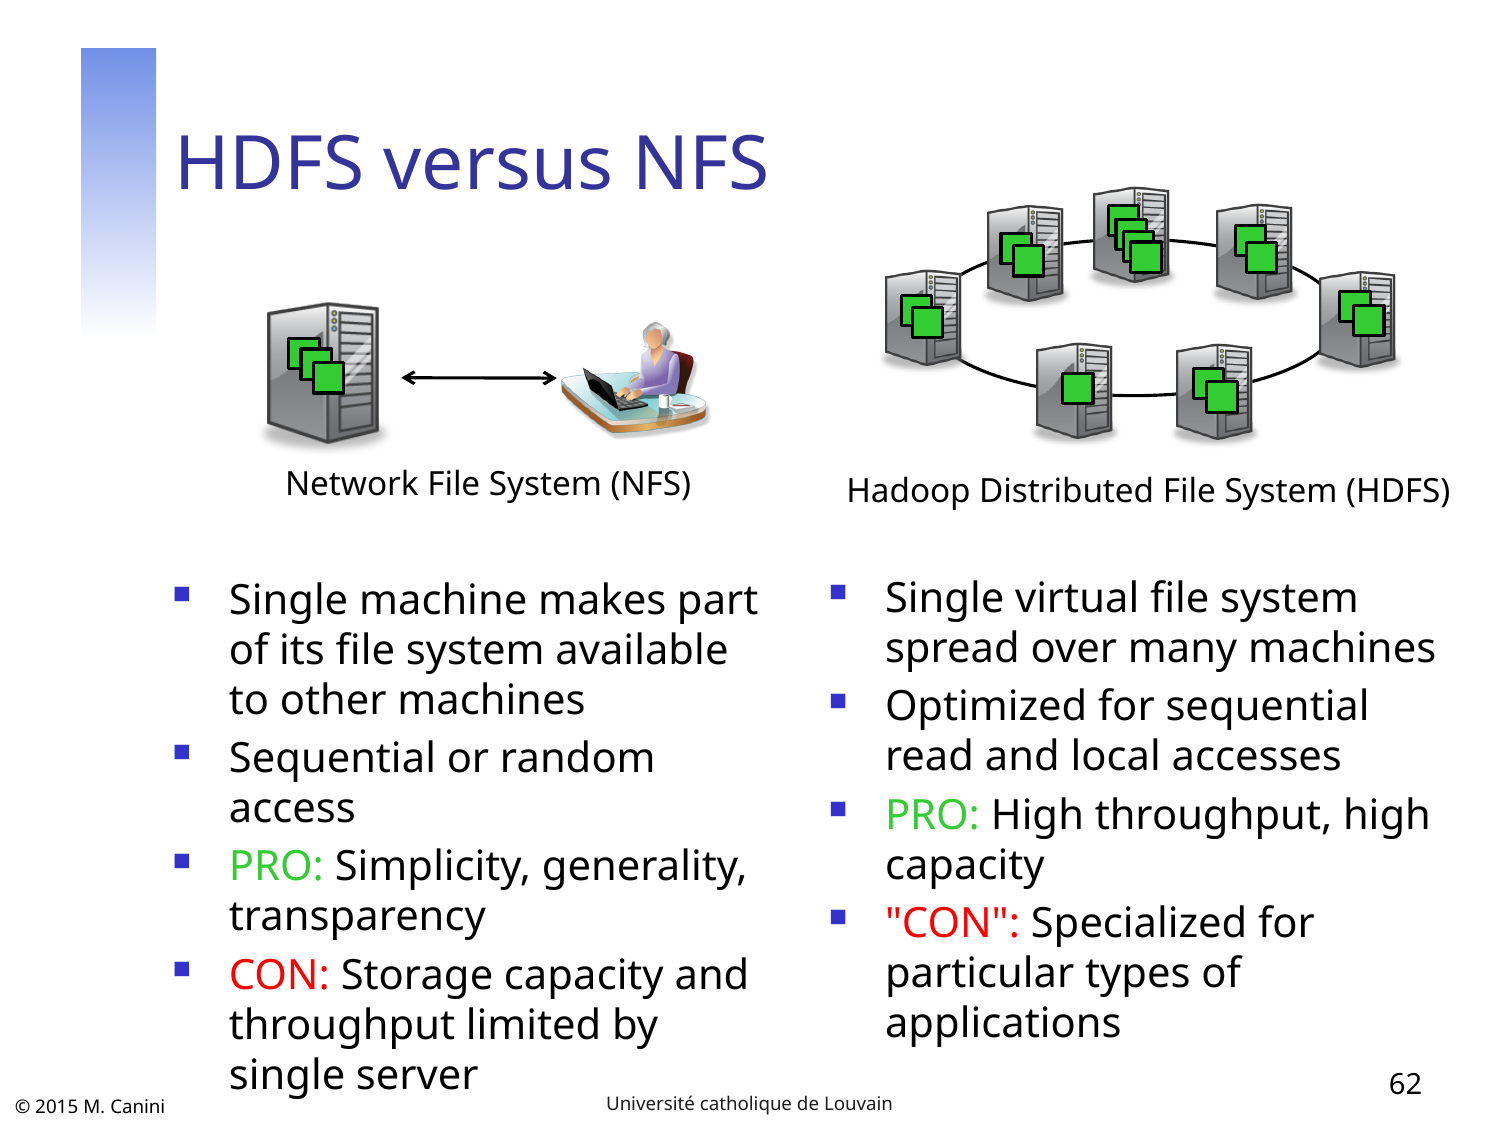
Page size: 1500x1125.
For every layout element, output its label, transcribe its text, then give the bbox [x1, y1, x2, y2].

picture [869, 184, 1186, 375]
picture [556, 301, 713, 455]
slide_number 62 [1124, 1037, 1438, 1113]
title HDFS versus NFS [158, 49, 1438, 213]
picture [243, 298, 402, 457]
text_box Hadoop Distributed File System (HDFS) [826, 462, 1472, 517]
text_box Network File System (NFS) [223, 454, 754, 510]
picture [1020, 339, 1129, 448]
text_box Single virtual file system spread over many machines Optimized for sequential read and local accesses PRO: High throughput, high capacity "CON": Specialized for particular types of applications [813, 563, 1461, 1028]
footer Université catholique de Louvain [512, 1083, 987, 1125]
text_box [982, 242, 1298, 396]
picture [1160, 340, 1269, 449]
list Single machine makes part of its file system available to other machines Sequential or random access PRO: Simplicity, generality, transparency CON: Storage capacity and throughput limited by single server [157, 564, 776, 1023]
picture [1199, 201, 1412, 377]
